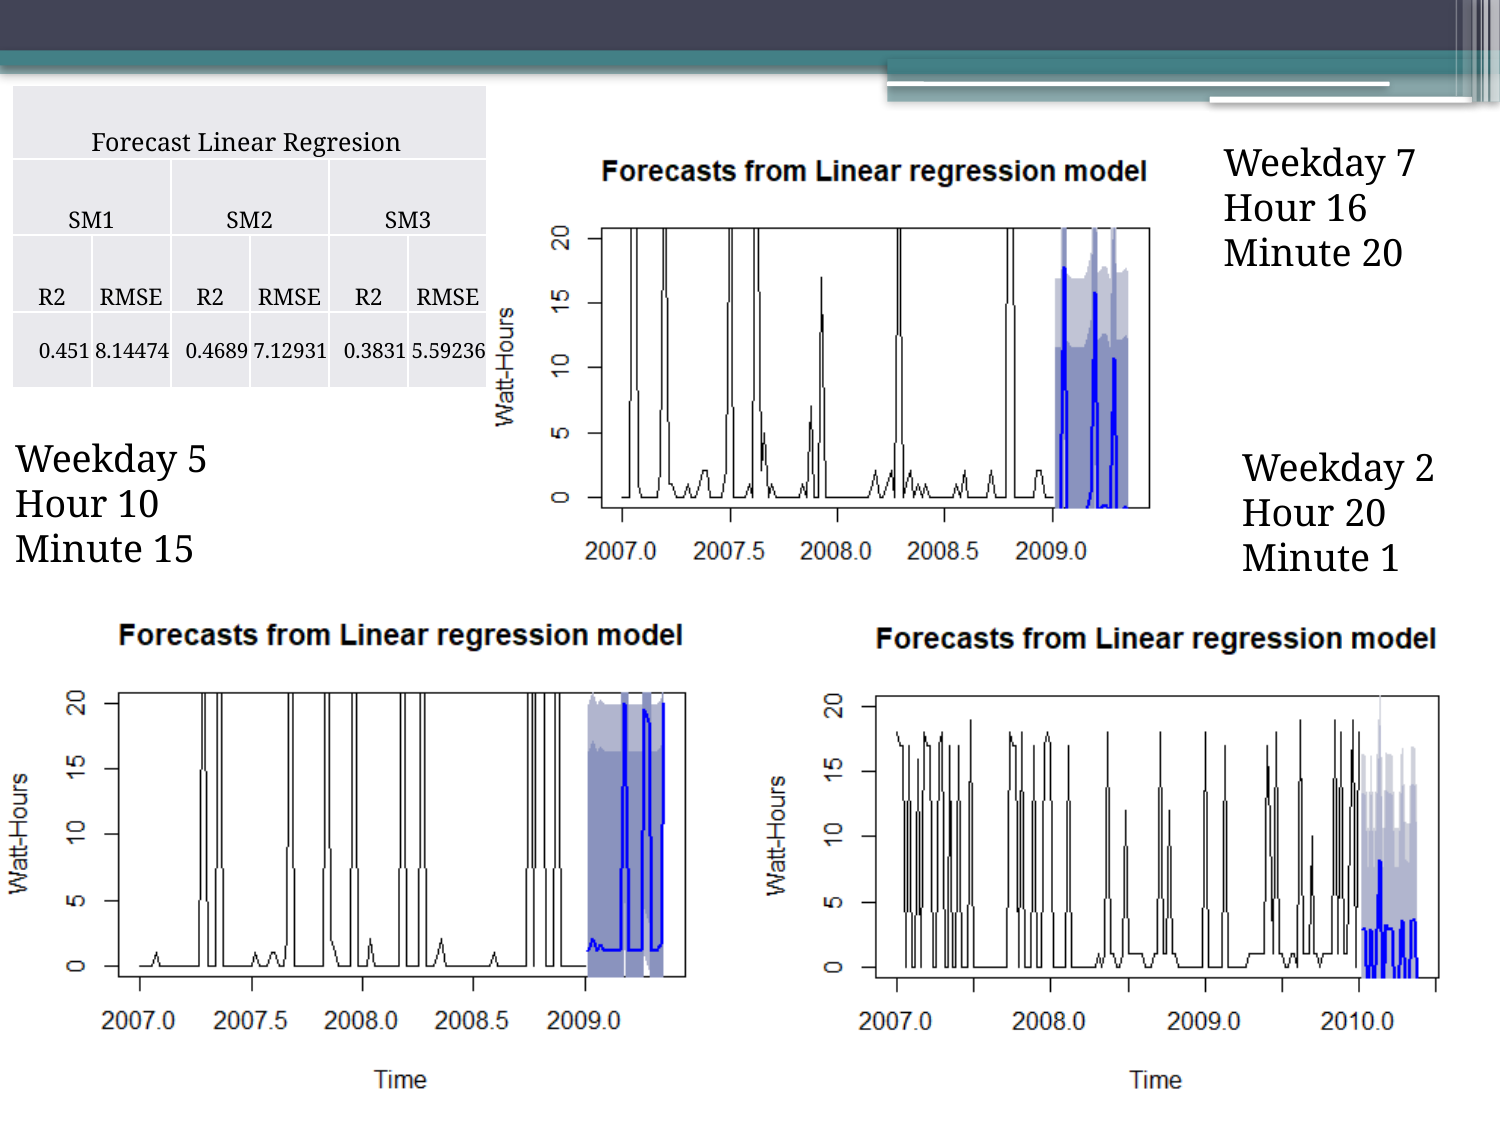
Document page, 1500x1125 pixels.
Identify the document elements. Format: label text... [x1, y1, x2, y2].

table_cell R2 [172, 236, 249, 311]
table_cell R2 [13, 236, 91, 311]
table_header Forecast Linear Regresion [13, 86, 486, 158]
table_cell SM1 [13, 160, 170, 234]
table_cell 0.3831 [330, 313, 407, 387]
table_cell R2 [330, 236, 407, 311]
table_cell 7.12931 [251, 313, 328, 387]
table_cell SM3 [330, 160, 480, 234]
table_cell 8.14474 [93, 313, 170, 387]
table_cell RMSE [251, 236, 328, 311]
picture [487, 111, 1500, 1125]
table_cell RMSE [409, 236, 480, 311]
table_cell 0.451 [13, 313, 91, 387]
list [0, 574, 748, 1125]
table_cell 0.4689 [172, 313, 249, 387]
text_box Weekday 2 Hour 20 Minute 1 [1227, 436, 1457, 575]
table_cell SM2 [172, 160, 328, 234]
text_box Weekday 5 Hour 10 Minute 15 [0, 427, 363, 573]
table_cell RMSE [93, 236, 170, 311]
text_box Weekday 7 Hour 16 Minute 20 [1215, 131, 1475, 282]
table_cell 5.59236 [409, 313, 480, 387]
